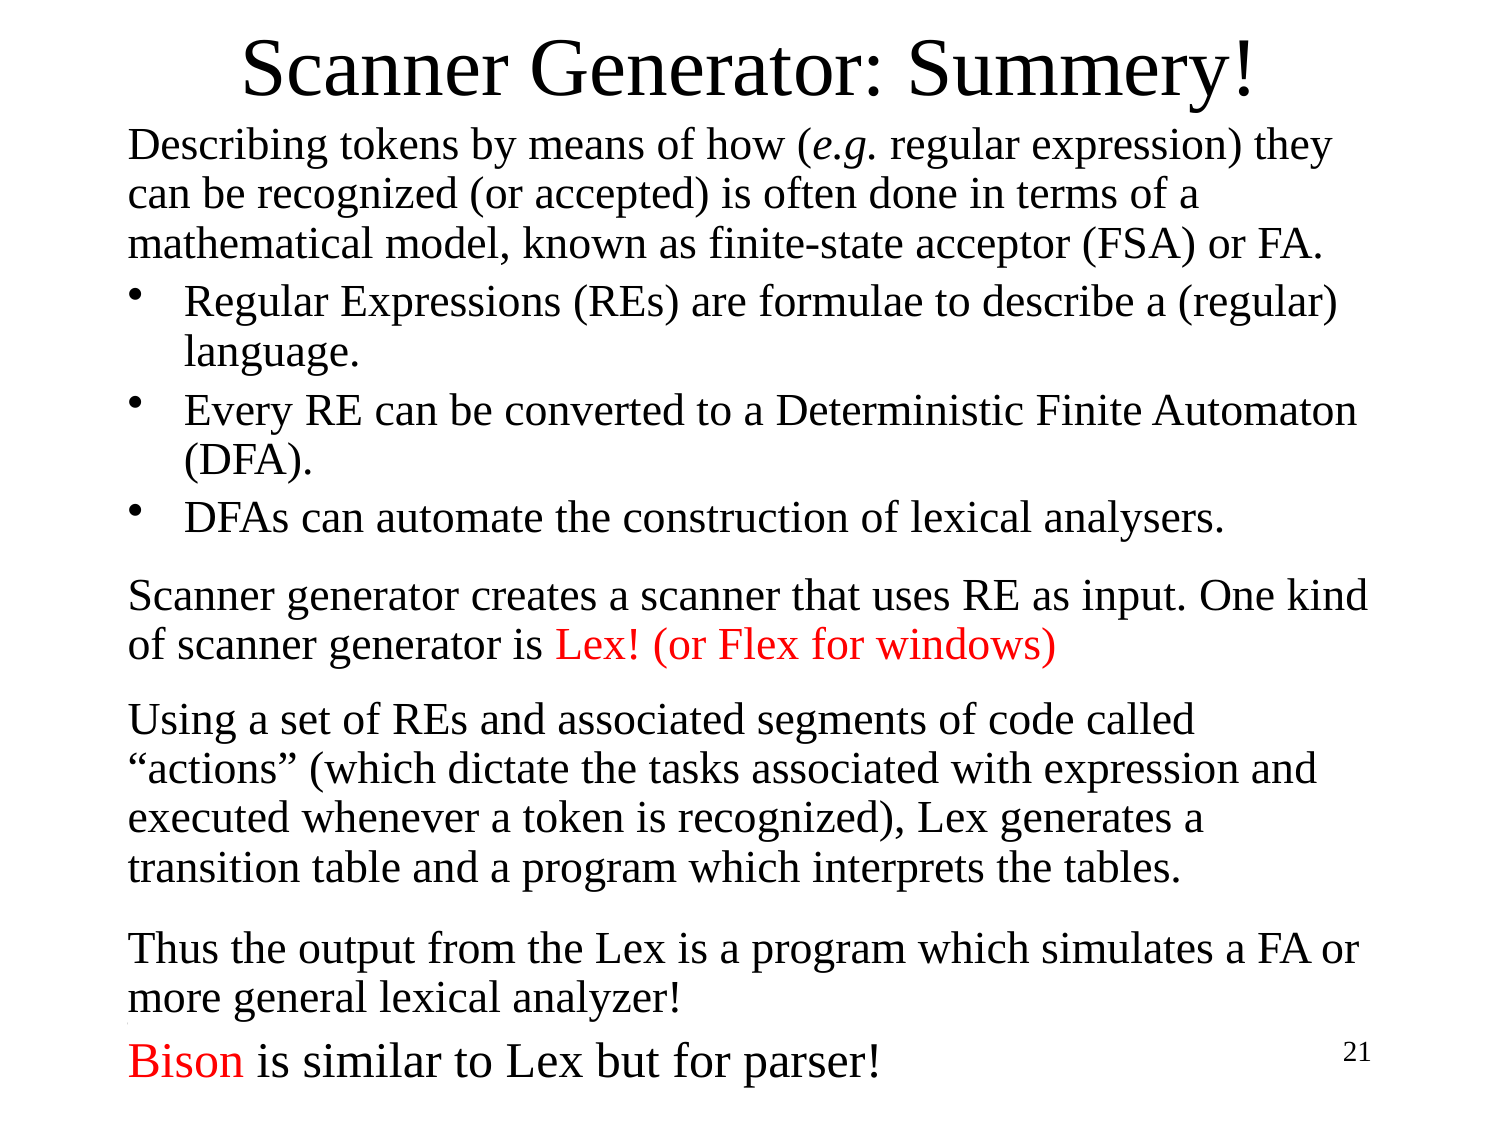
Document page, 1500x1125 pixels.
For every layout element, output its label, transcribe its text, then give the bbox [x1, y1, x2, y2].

title Scanner Generator: Summery! [0, 24, 1500, 100]
list Describing tokens by means of how (e.g. regular expression) they can be recognized (or accepted) is often done in terms of a mathematical model, known as finite-state acceptor (FSA) or FA. Regular Expressions (REs) are formulae to describe a (regular) language. Every RE can be converted to a Deterministic Finite Automaton (DFA). DFAs can automate the construction of lexical analysers. Scanner generator creates a scanner that uses RE as input. One kind of scanner generator is Lex! (or Flex for windows) Using a set of REs and associated segments of code called “actions” (which dictate the tasks associated with expression and executed whenever a token is recognized), Lex generates a transition table and a program which interprets the tables. Thus the output from the Lex is a program which simulates a FA or more general lexical analyzer! [ Bison is similar to Lex but for parser! [112, 112, 1388, 1125]
